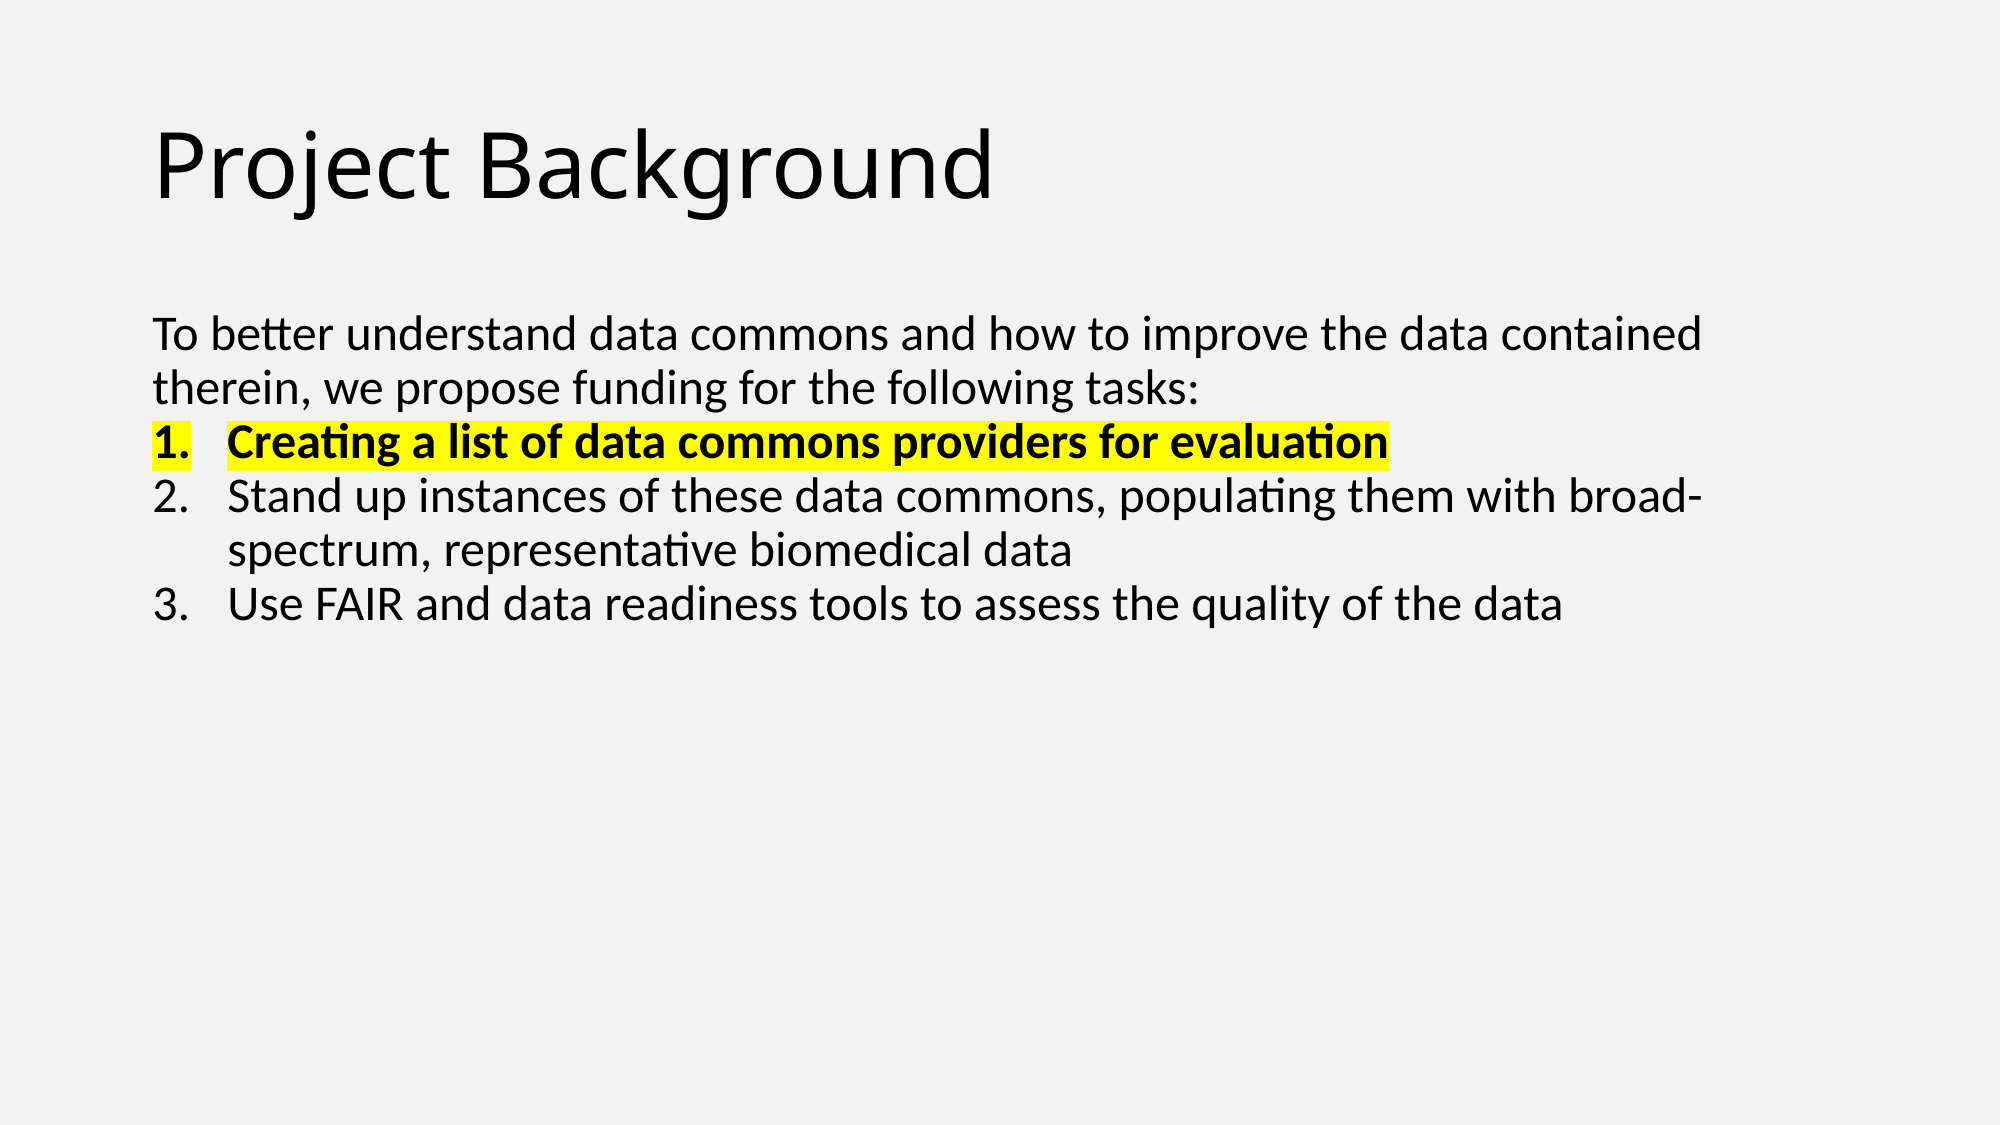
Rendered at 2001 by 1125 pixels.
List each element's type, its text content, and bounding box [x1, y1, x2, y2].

list To better understand data commons and how to improve the data contained therein, we propose funding for the following tasks: Creating a list of data commons providers for evaluation Stand up instances of these data commons, populating them with broad-spectrum, representative biomedical data Use FAIR and data readiness tools to assess the quality of the data [137, 299, 1863, 689]
title Project Background [137, 59, 1863, 278]
